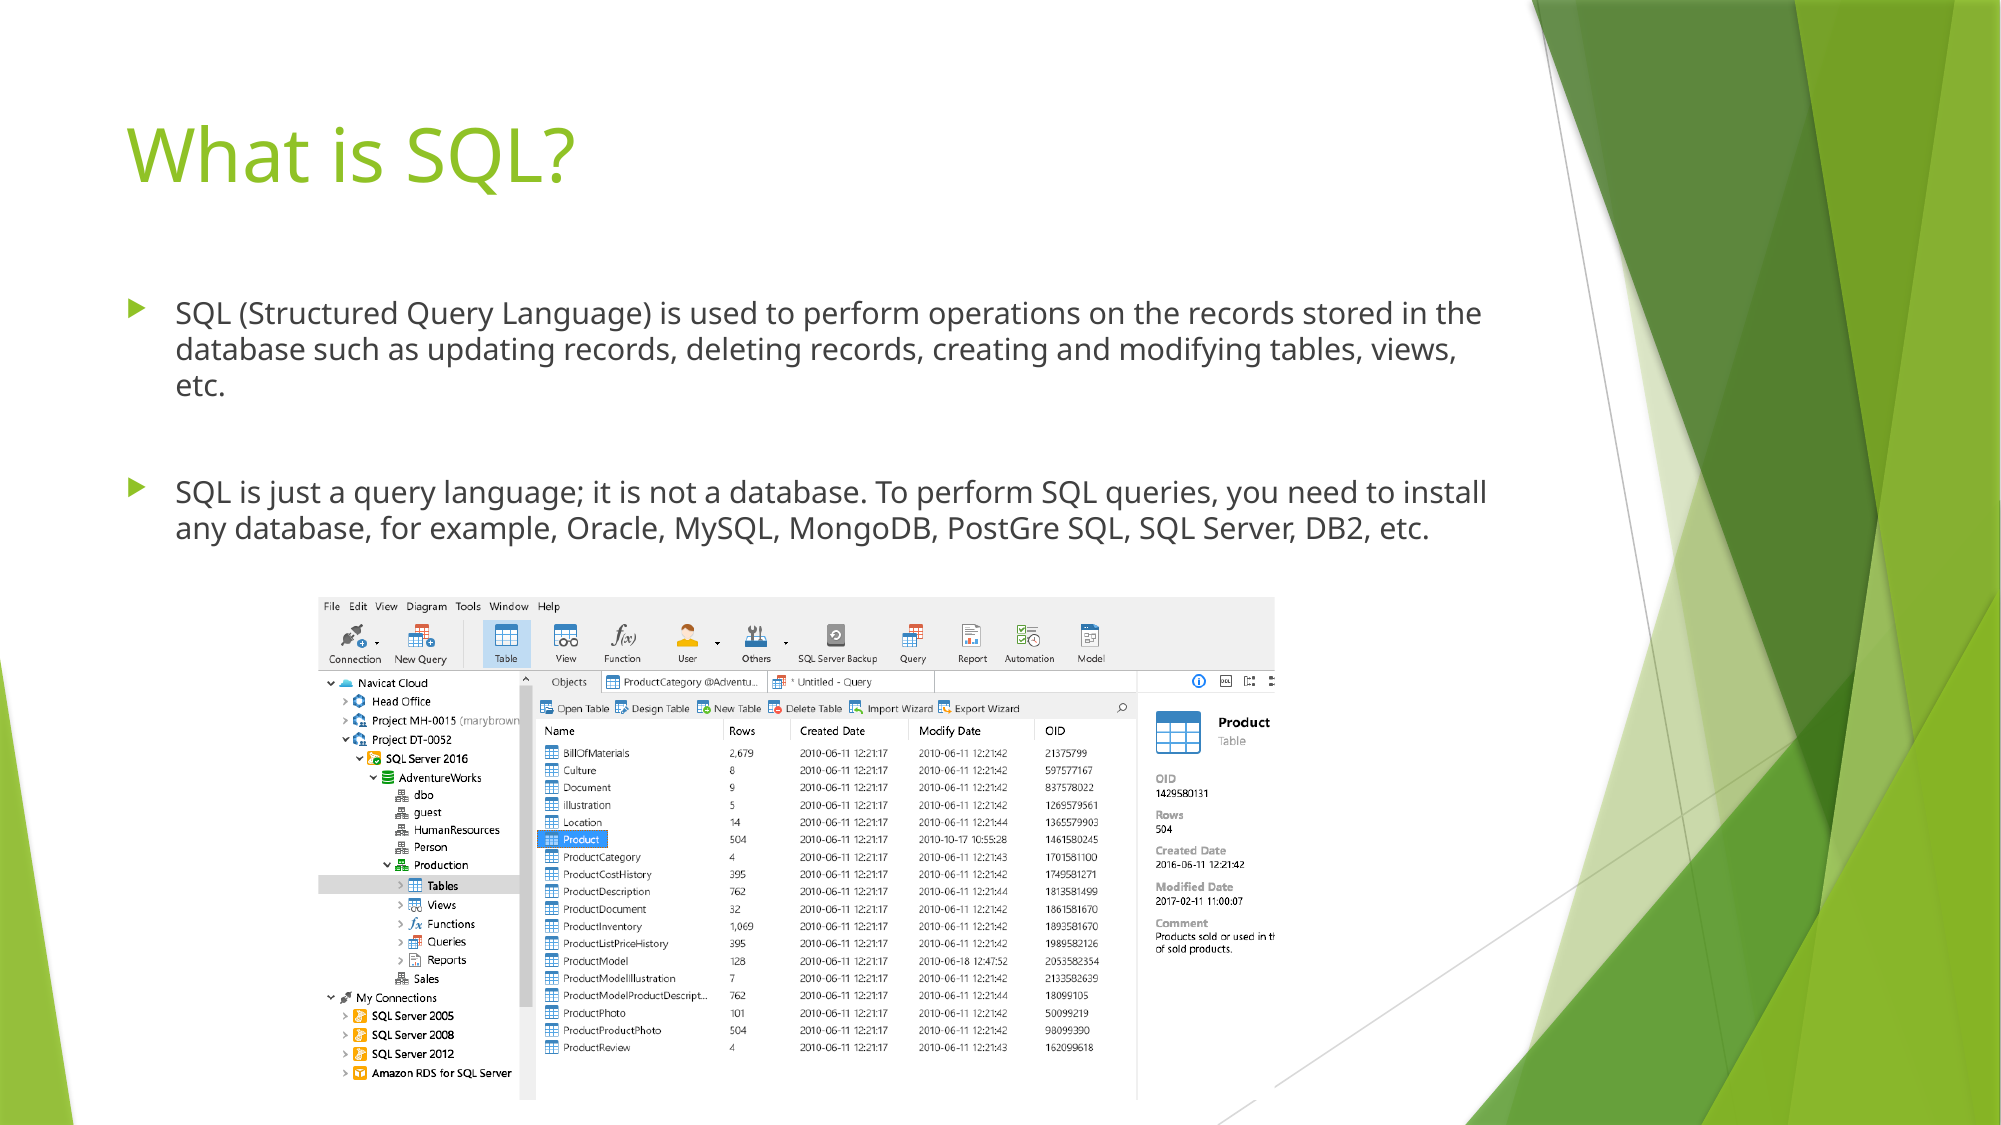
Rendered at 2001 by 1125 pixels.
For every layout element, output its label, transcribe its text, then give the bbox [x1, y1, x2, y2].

list SQL (Structured Query Language) is used to perform operations on the records stored in the database such as updating records, deleting records, creating and modifying tables, views, etc. SQL is just a query language; it is not a database. To perform SQL queries, you need to install any database, for example, Oracle, MySQL, MongoDB, PostGre SQL, SQL Server, DB2, etc. [111, 286, 1522, 588]
title What is SQL? [111, 99, 1522, 237]
picture [317, 596, 1276, 1101]
